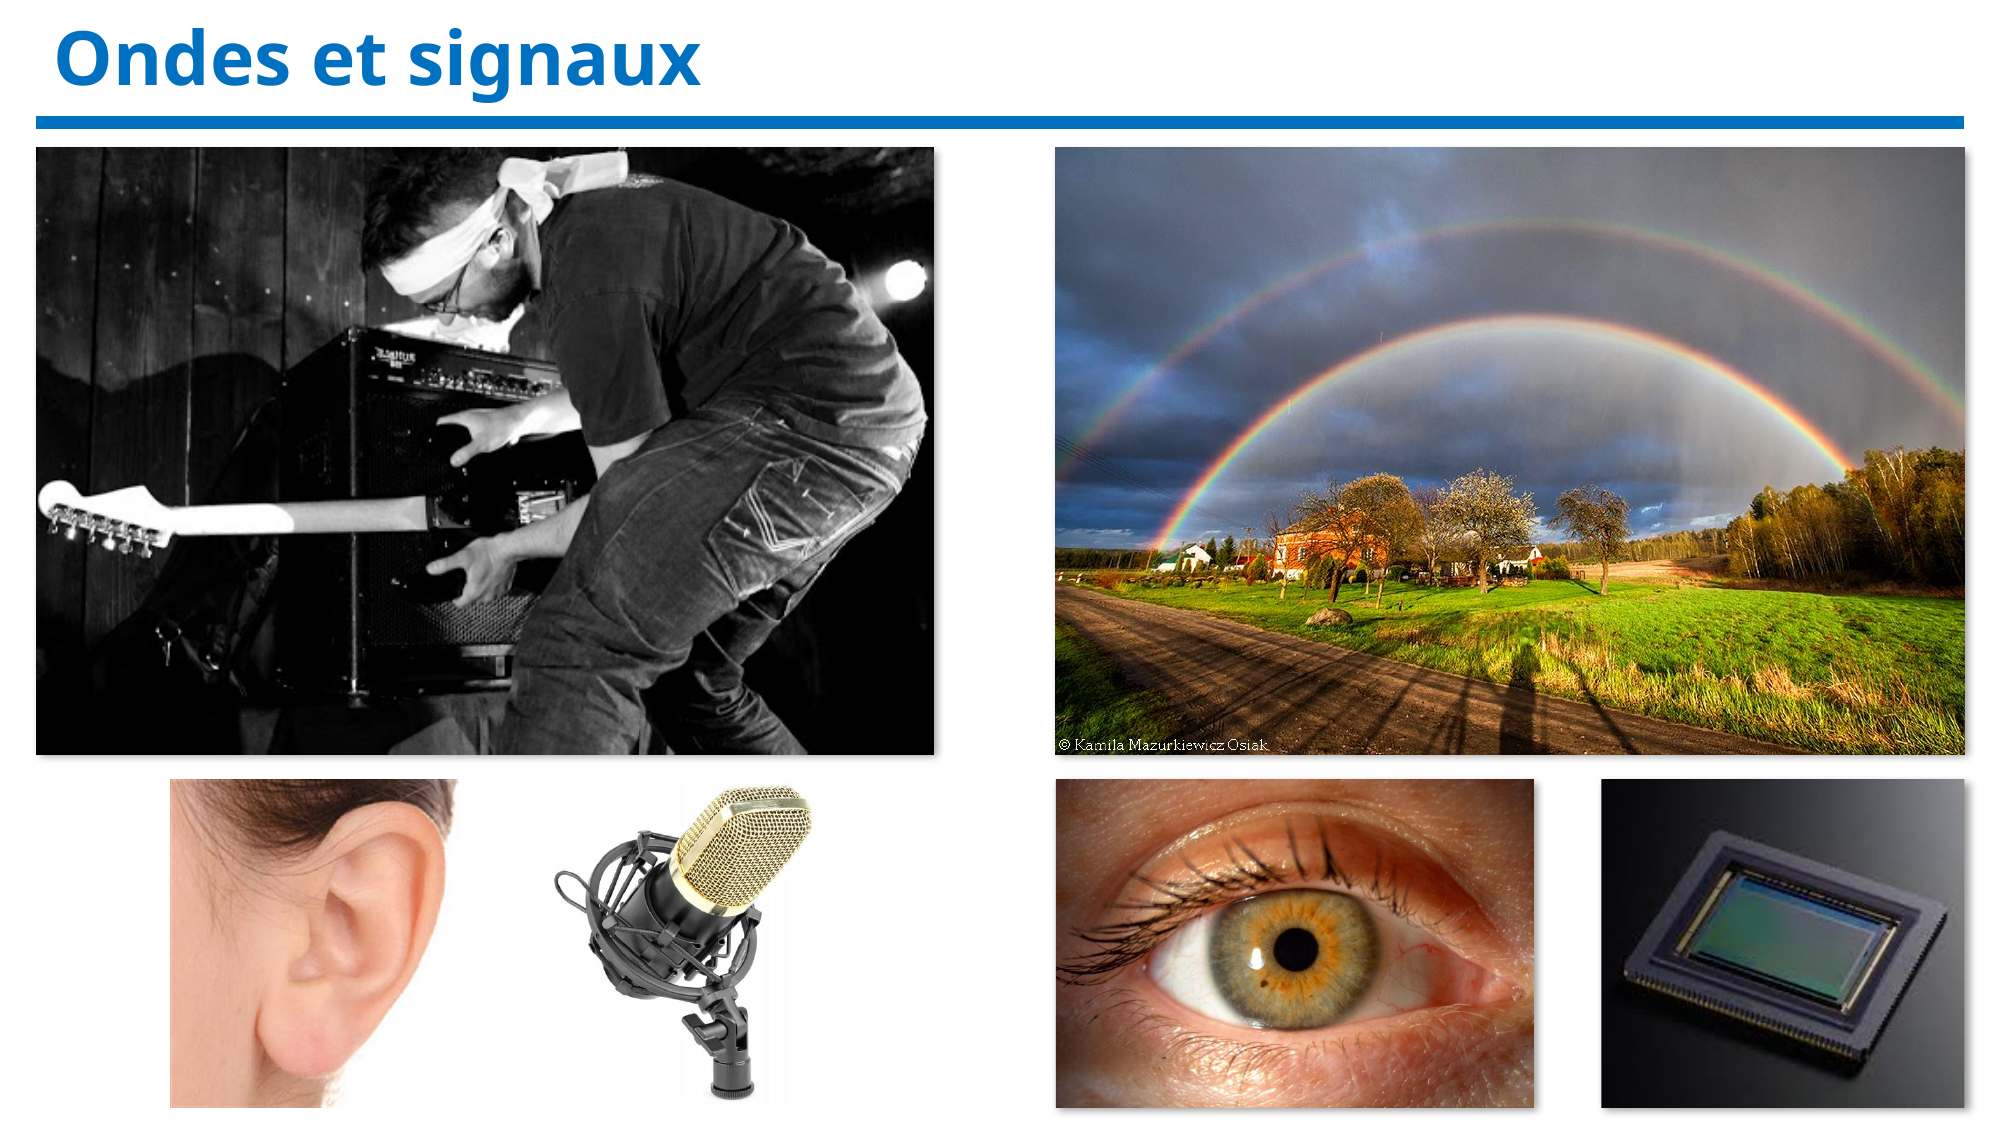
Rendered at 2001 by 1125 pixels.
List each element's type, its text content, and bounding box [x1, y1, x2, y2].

picture [1055, 147, 1965, 755]
picture [519, 779, 848, 1108]
picture [36, 147, 934, 755]
picture [170, 779, 485, 1108]
text_box Ondes et signaux [0, 0, 2000, 123]
picture [1601, 779, 1965, 1108]
picture [1055, 779, 1534, 1108]
